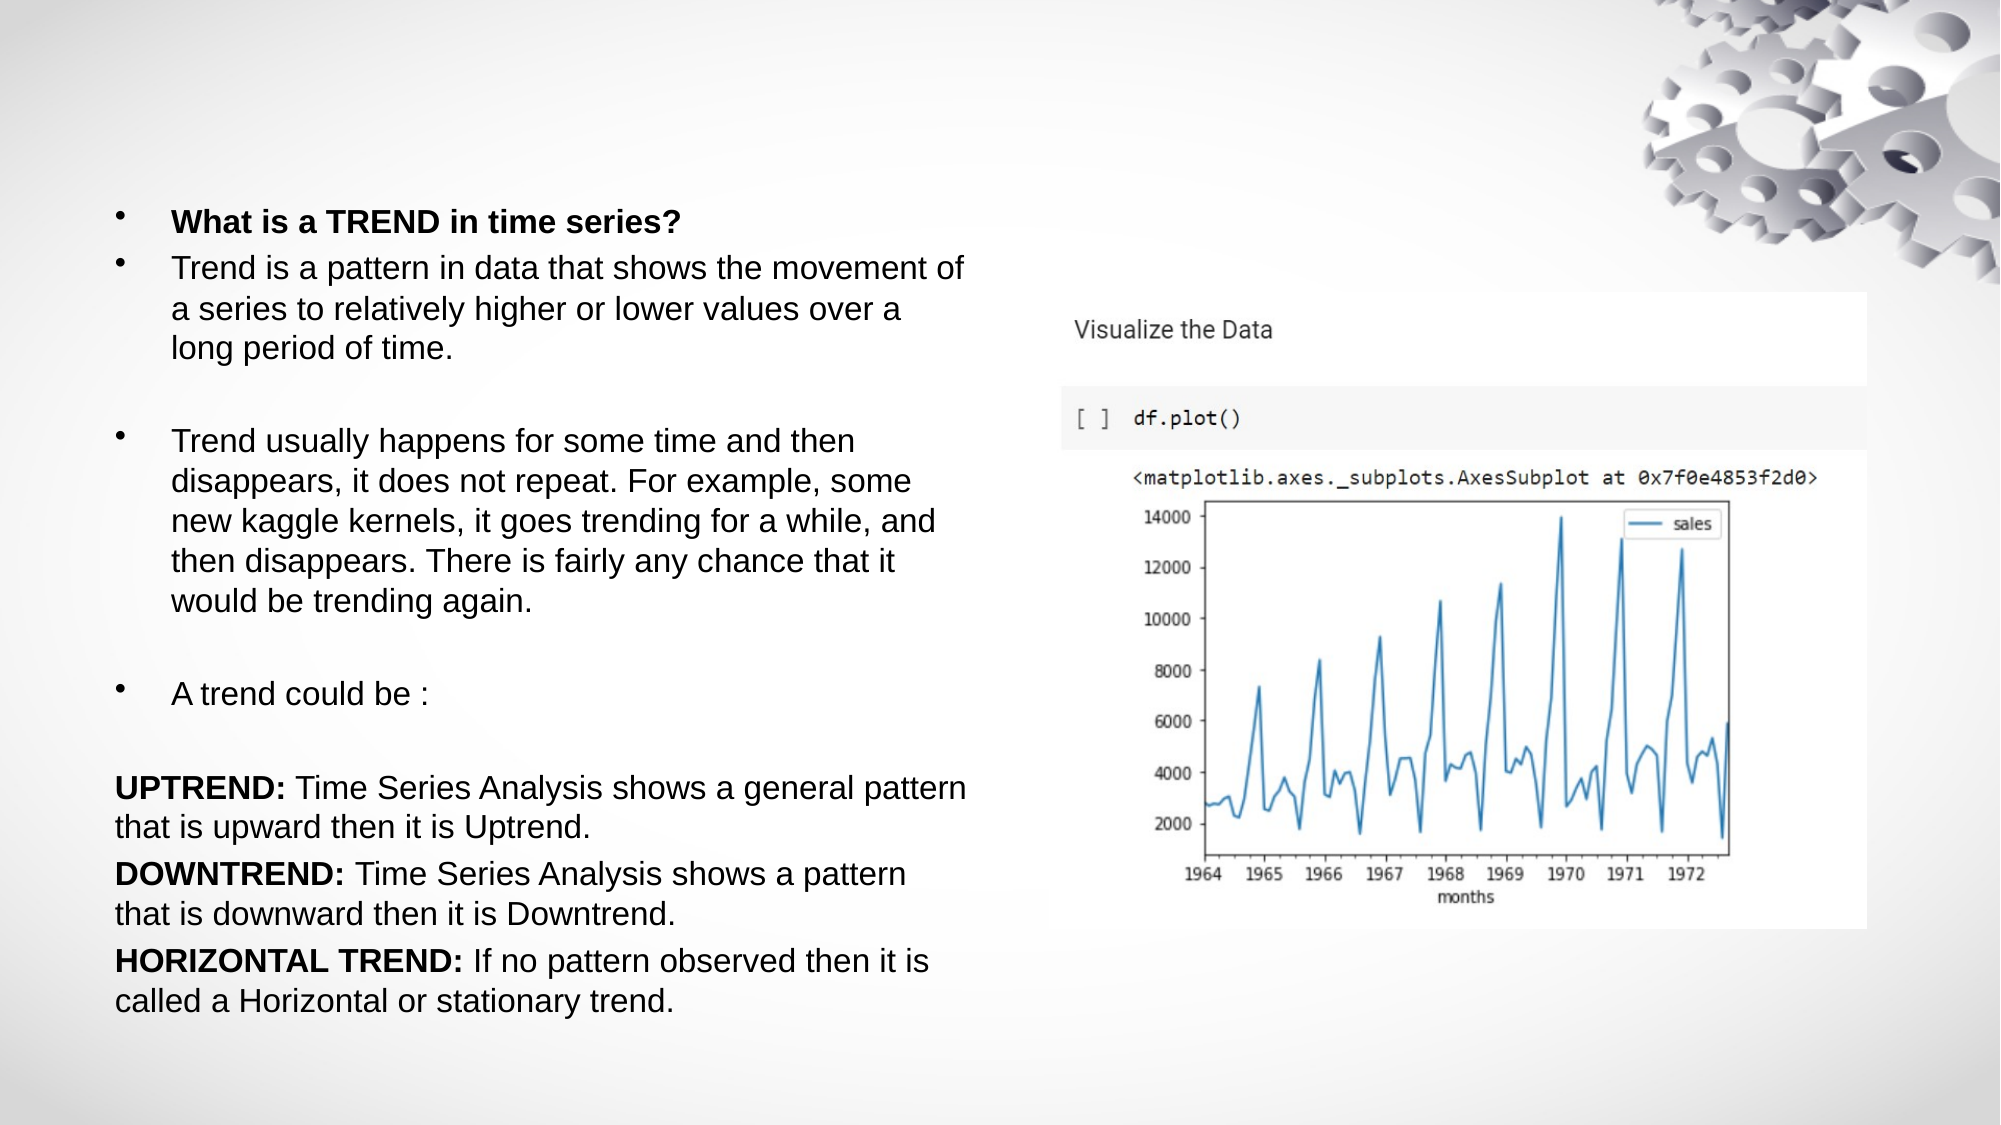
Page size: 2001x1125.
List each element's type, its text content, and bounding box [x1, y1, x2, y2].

picture [0, 0, 2000, 1125]
list What is a TREND in time series? Trend is a pattern in data that shows the movement of a series to relatively higher or lower values over a long period of time. Trend usually happens for some time and then disappears, it does not repeat. For example, some new kaggle kernels, it goes trending for a while, and then disappears. There is fairly any chance that it would be trending again. A trend could be : UPTREND: Time Series Analysis shows a general pattern that is upward then it is Uptrend. DOWNTREND: Time Series Analysis shows a pattern that is downward then it is Downtrend. HORIZONTAL TREND: If no pattern observed then it is called a Horizontal or stationary trend. [99, 192, 984, 1052]
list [1049, 292, 1867, 929]
